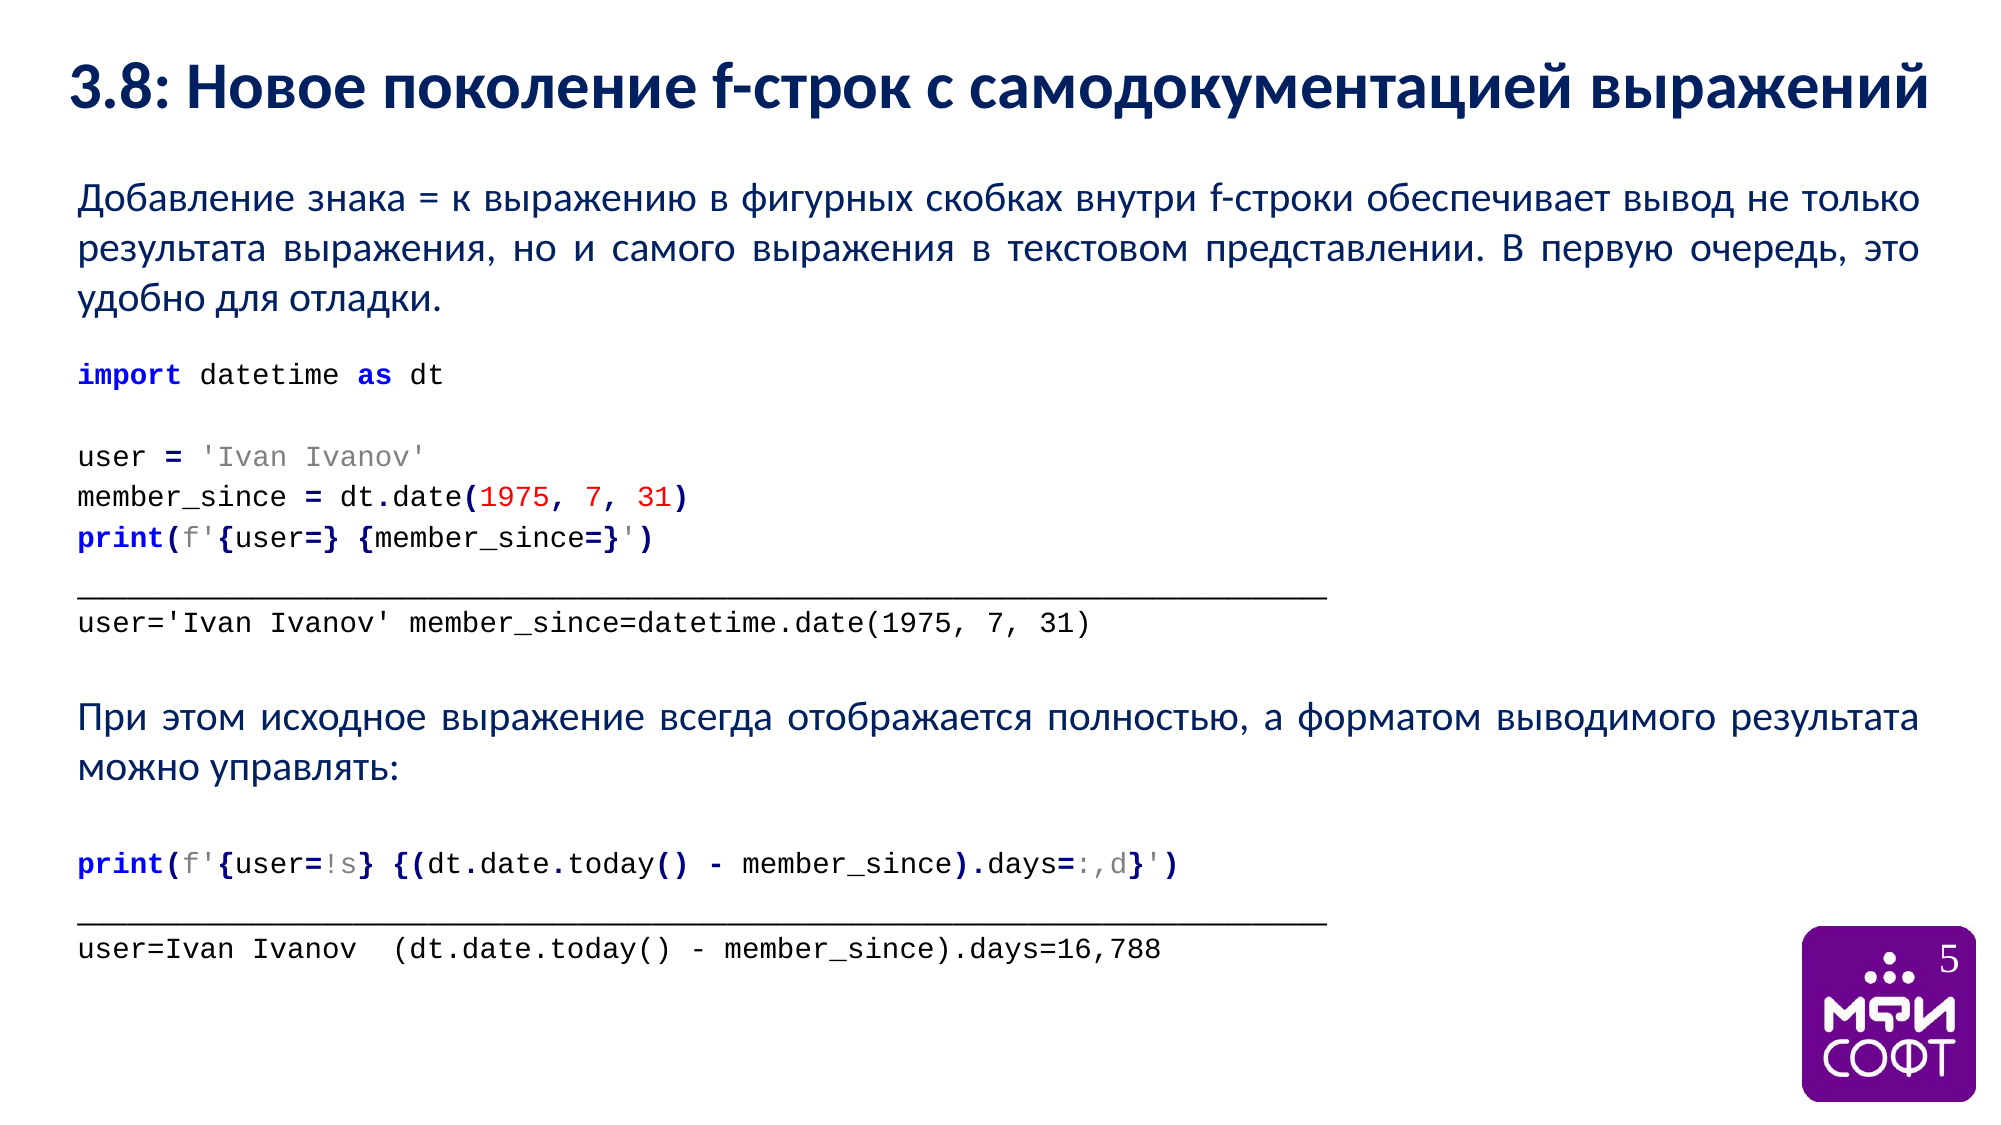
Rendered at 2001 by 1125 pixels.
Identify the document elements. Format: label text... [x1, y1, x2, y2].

text_box Добавление знака = к выражению в фигурных скобках внутри f-строки обеспечивает вывод не только результата выражения, но и самого выражения в текстовом представлении. В первую очередь, это удобно для отладки. import datetime as dt user = 'Ivan Ivanov' member_since = dt.date(1975, 7, 31) print(f'{user=} {member_since=}') __________________________________________________ user='Ivan Ivanov' member_since=datetime.date(1975, 7, 31) При этом исходное выражение всегда отображается полностью, а форматом выводимого результата можно управлять: print(f'{user=!s} {(dt.date.today() - member_since).days=:,d}') __________________________________________________ user=Ivan Ivanov (dt.date.today() - member_since).days=16,788 [62, 162, 1936, 1097]
picture [1802, 926, 1976, 1102]
title 3.8: Новое поколение f-строк с самодокументацией выражений [0, 34, 2000, 149]
